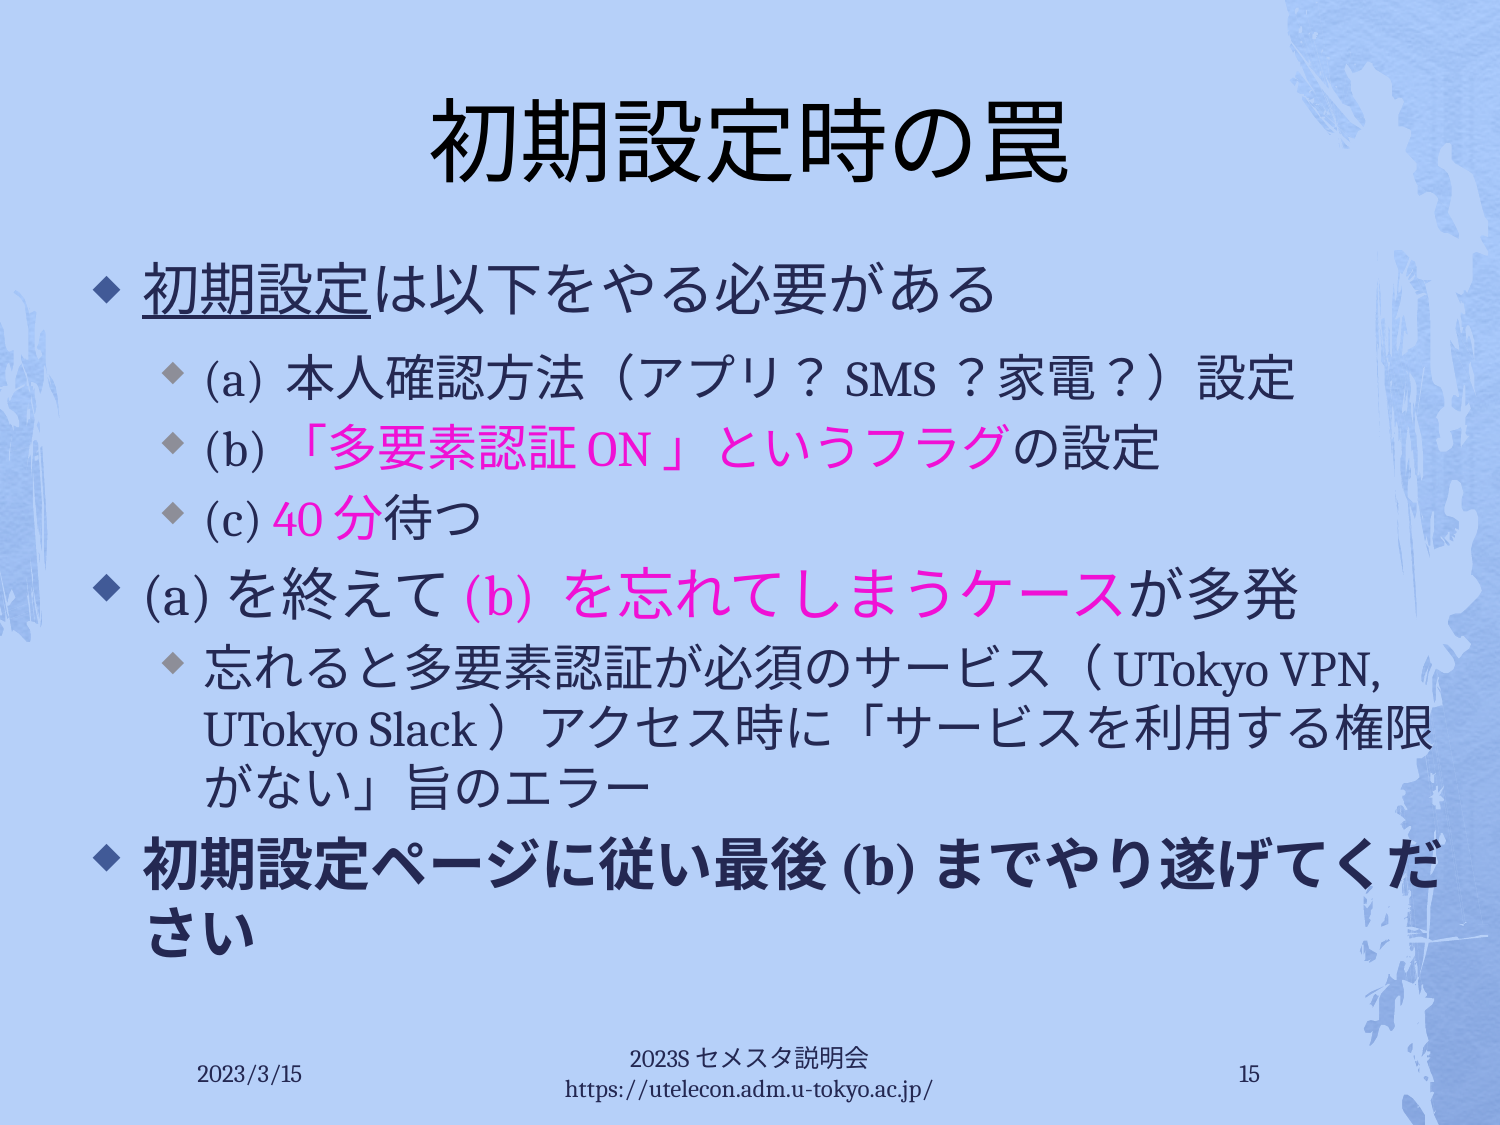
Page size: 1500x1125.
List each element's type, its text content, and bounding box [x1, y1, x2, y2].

slide_number 15 [1074, 1042, 1425, 1103]
title 初期設定時の罠 [75, 45, 1425, 233]
list 初期設定は以下をやる必要がある (a) 本人確認方法（アプリ？SMS？家電？）設定 (b)「多要素認証ON」というフラグの設定 (c) 40分待つ (a)を終えて(b) を忘れてしまうケースが多発 忘れると多要素認証が必須のサービス（UTokyo VPN, UTokyo Slack）アクセス時に「サービスを利用する権限がない」旨のエラー 初期設定ページに従い最後(b)までやり遂げてください [75, 246, 1471, 989]
footer 2023Sセメスタ説明会 https://utelecon.adm.u-tokyo.ac.jp/ [512, 1042, 988, 1103]
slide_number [75, 1042, 425, 1103]
